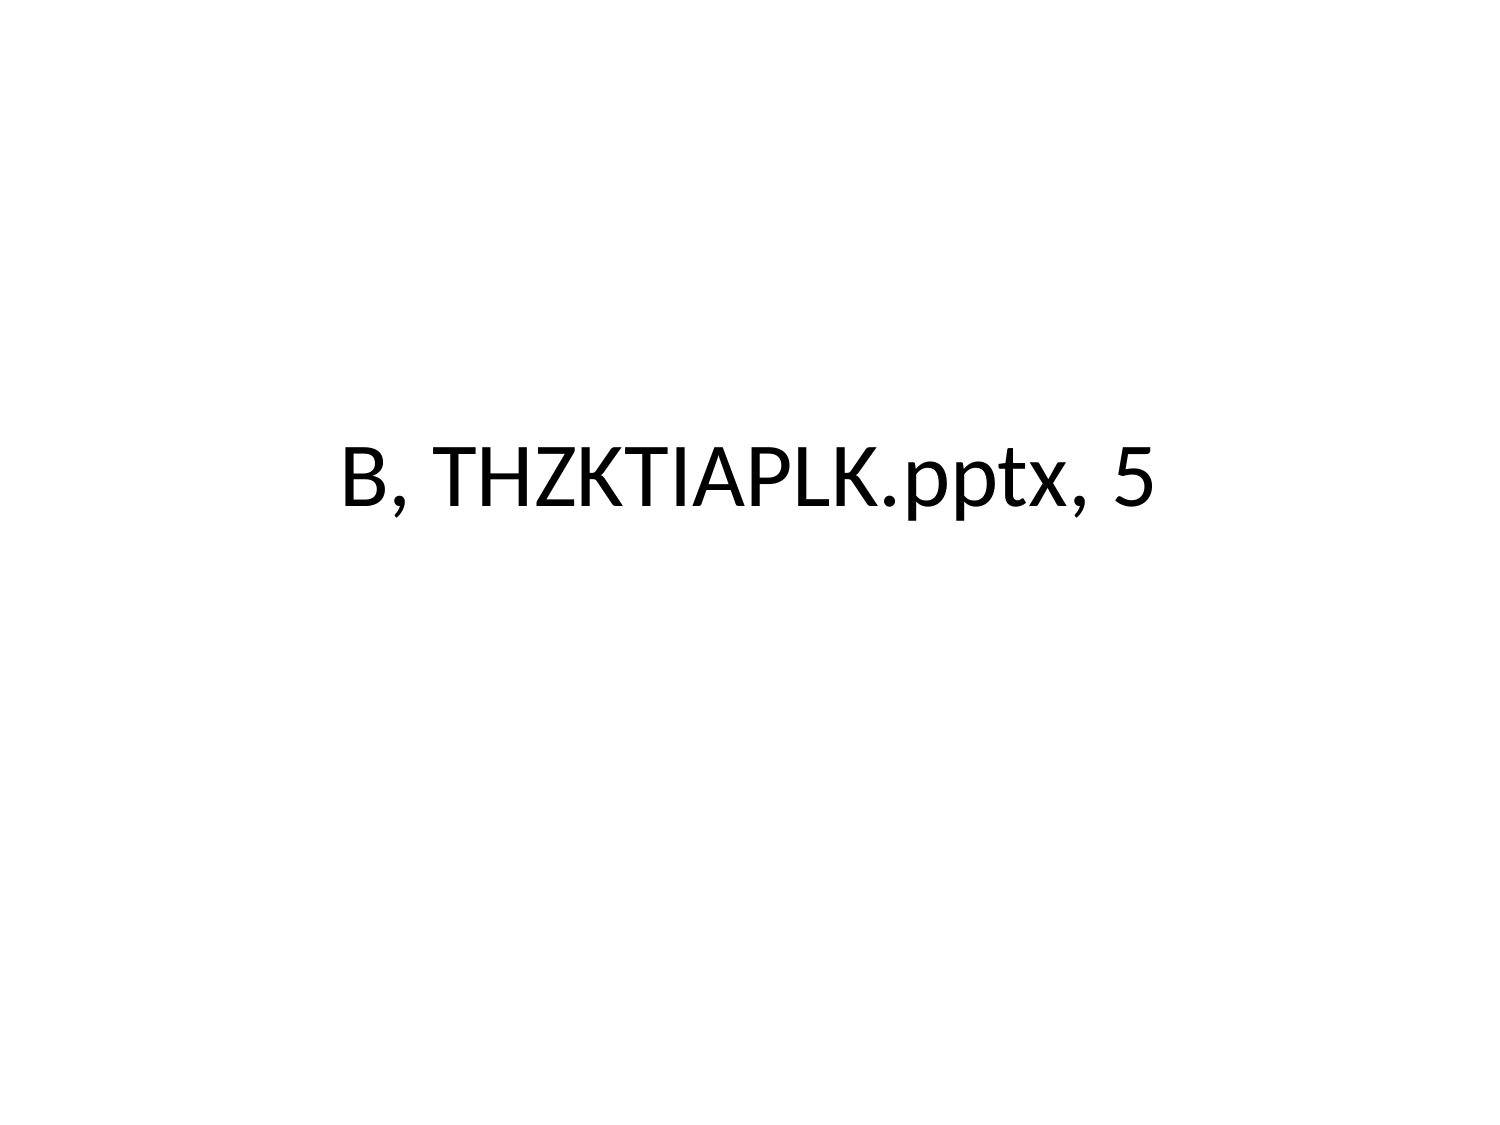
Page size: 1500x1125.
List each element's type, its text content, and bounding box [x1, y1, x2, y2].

title B, THZKTIAPLK.pptx, 5 [112, 349, 1388, 591]
